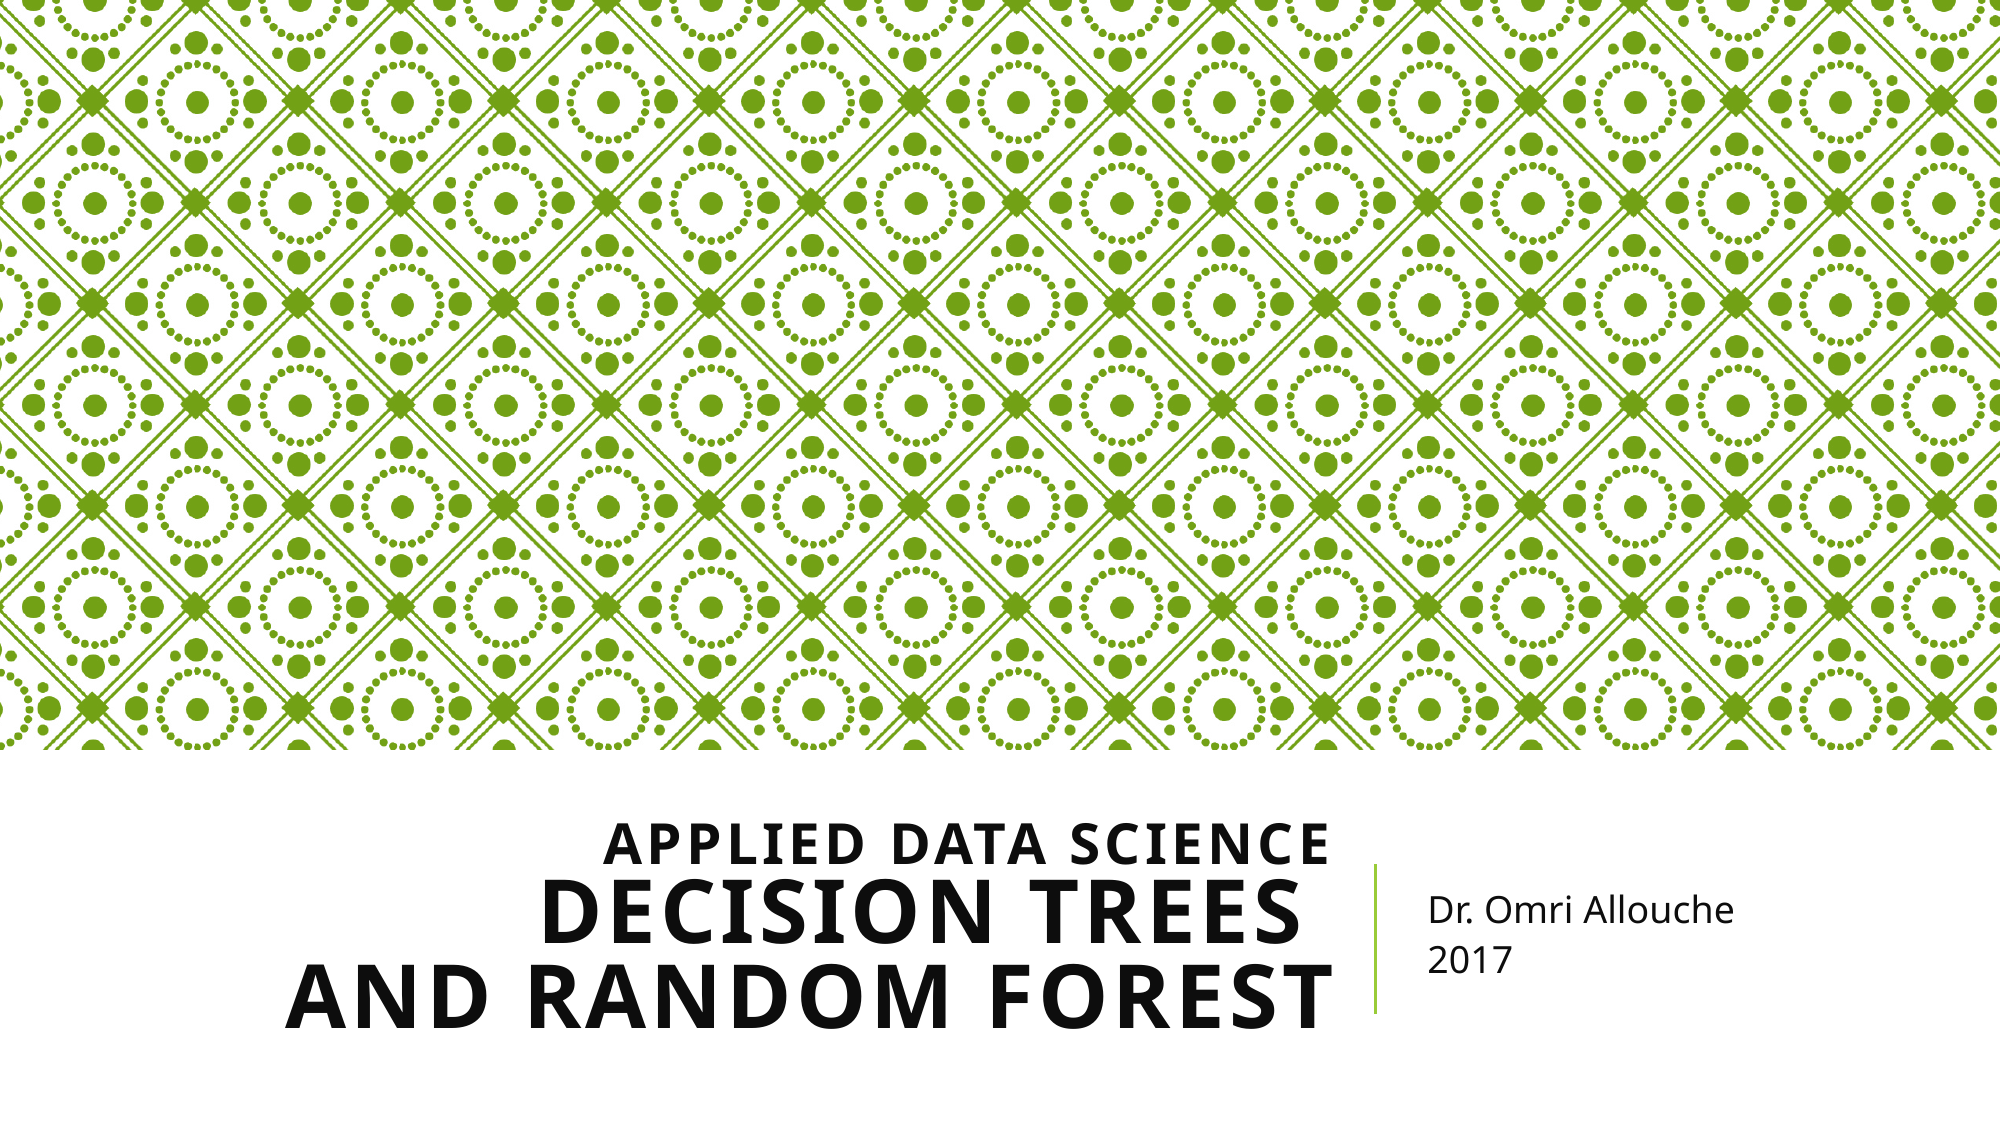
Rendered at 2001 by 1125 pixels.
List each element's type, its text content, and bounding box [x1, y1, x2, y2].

subtitle Dr. Omri Allouche 2017 [1412, 813, 1938, 1054]
title Applied Data Science Decision Trees And Random Forest [75, 813, 1350, 1054]
